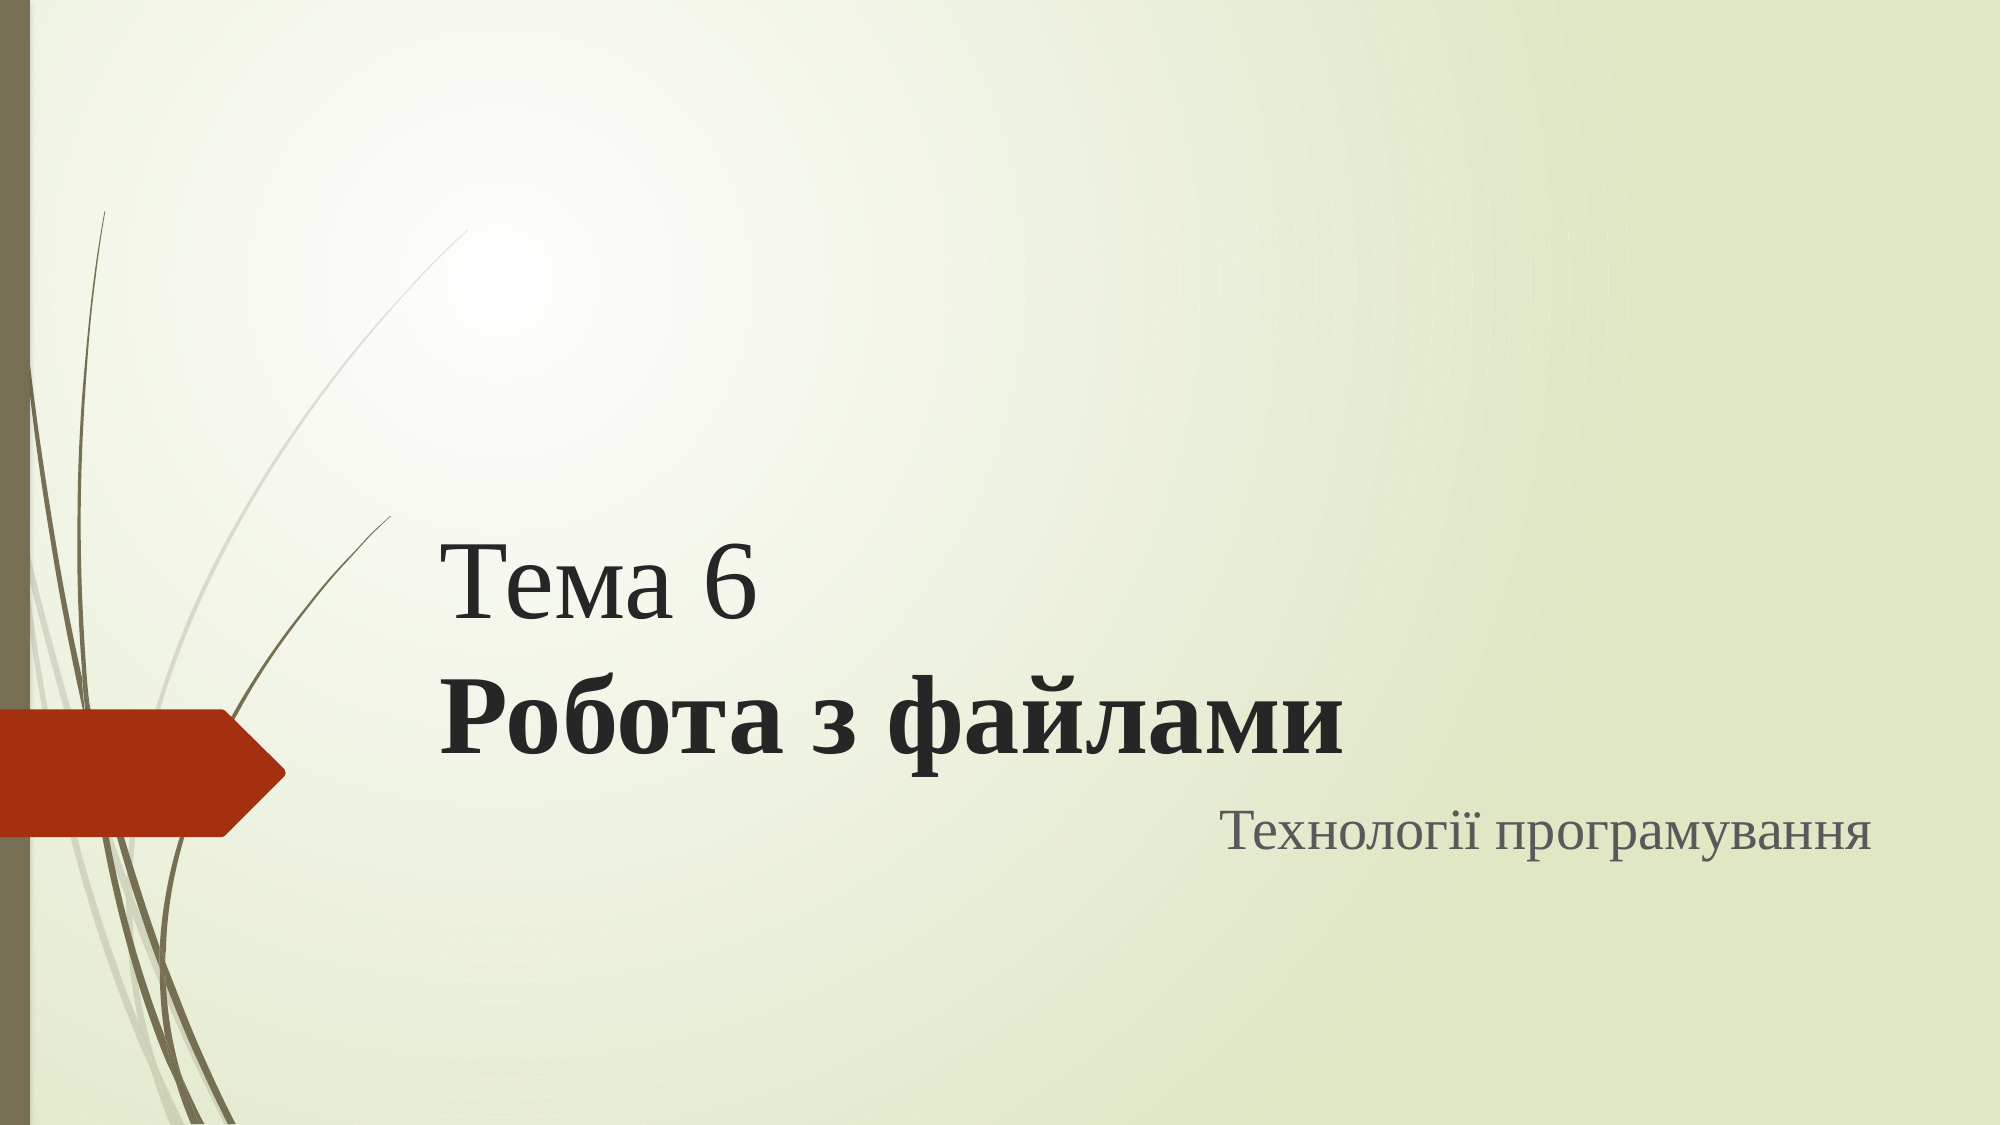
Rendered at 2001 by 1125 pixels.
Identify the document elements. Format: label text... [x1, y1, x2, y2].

subtitle Технології програмування [424, 783, 1888, 969]
title Тема 6 Робота з файлами [424, 412, 1888, 783]
